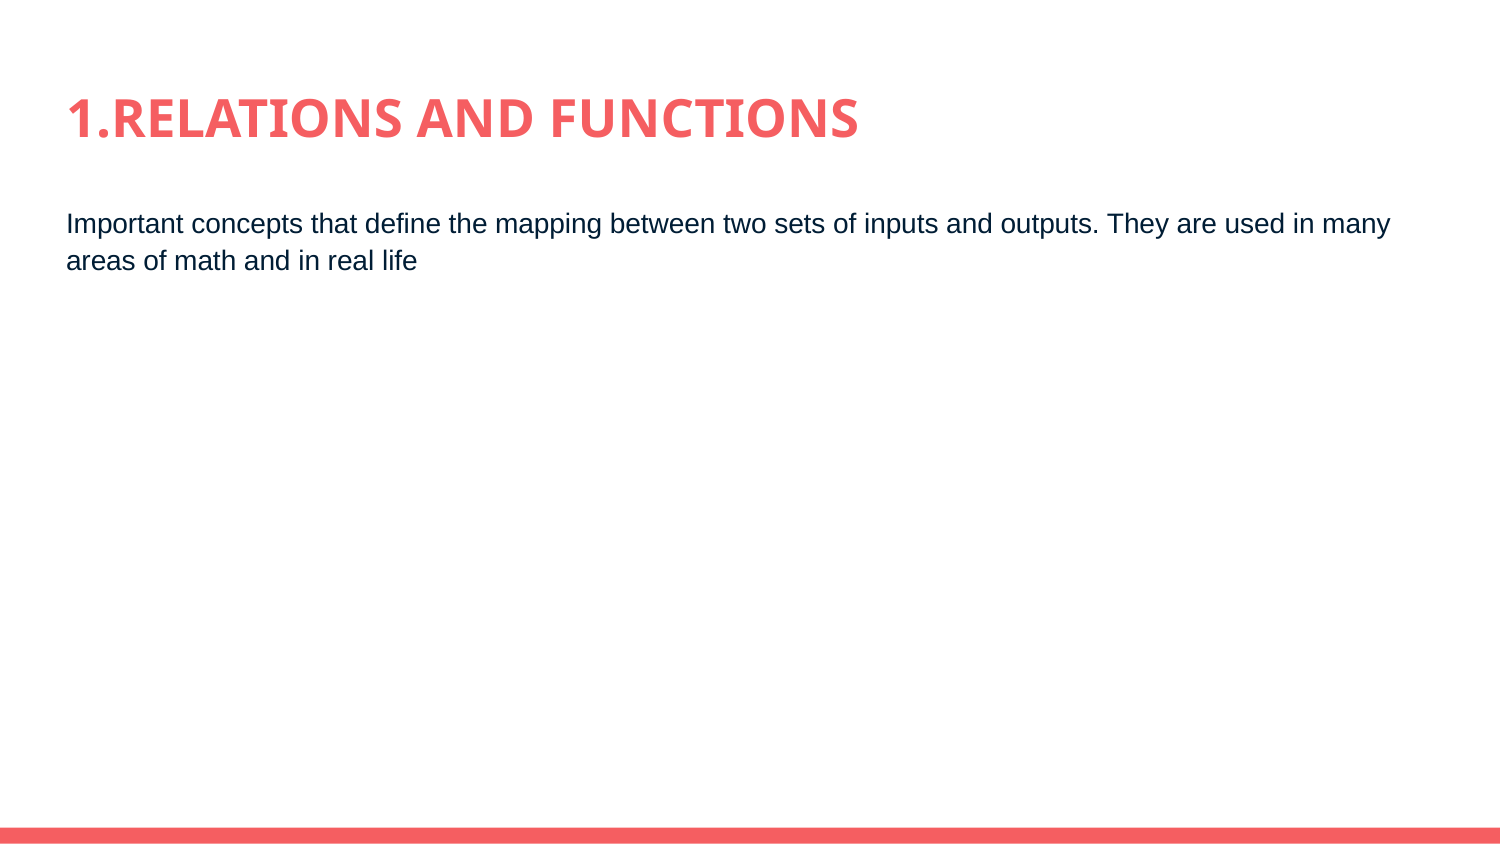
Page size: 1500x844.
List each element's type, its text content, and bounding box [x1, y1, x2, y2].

list Important concepts that define the mapping between two sets of inputs and outputs. They are used in many areas of math and in real life [51, 189, 1449, 750]
title 1.RELATIONS AND FUNCTIONS [51, 66, 1449, 170]
